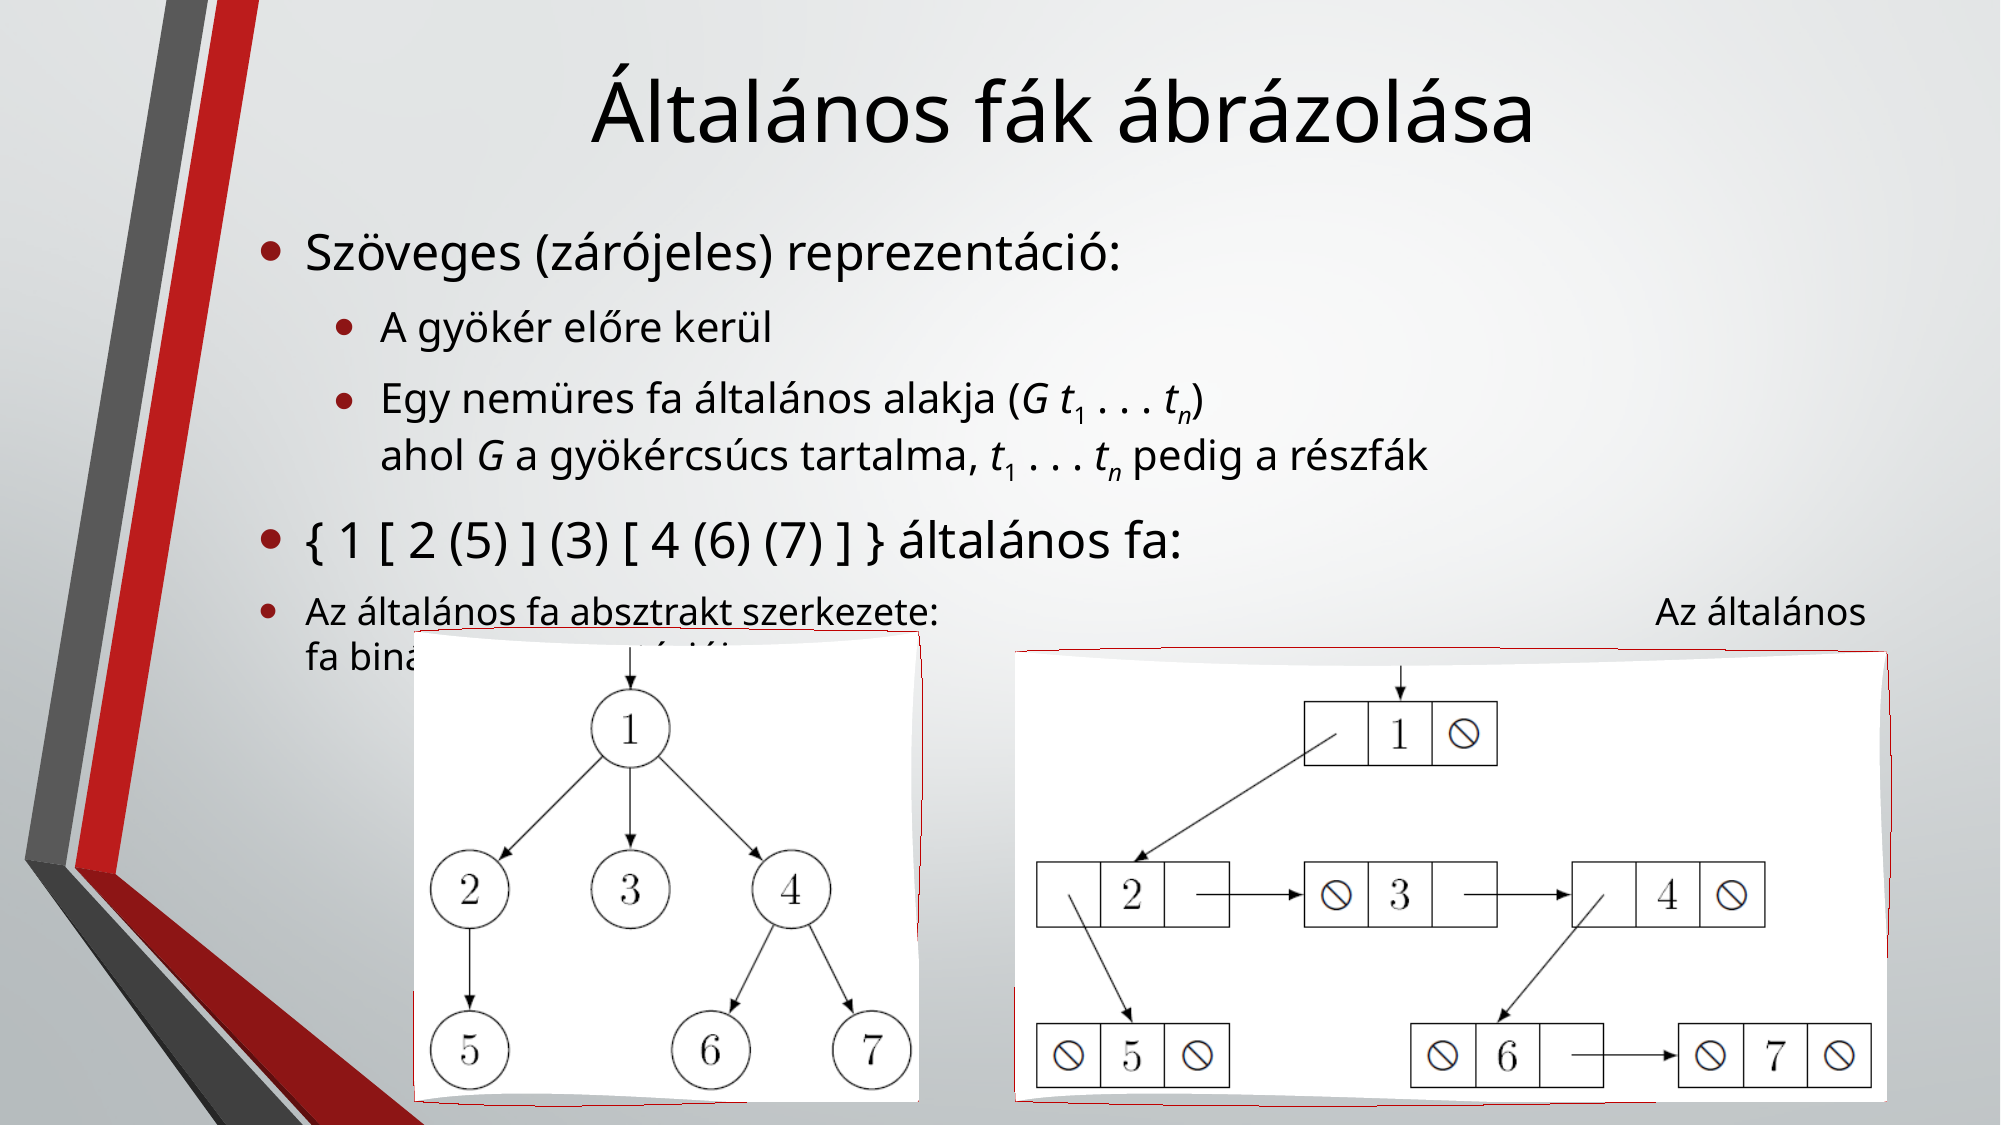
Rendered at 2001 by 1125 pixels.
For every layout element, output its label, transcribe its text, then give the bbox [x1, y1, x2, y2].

picture [414, 631, 919, 1102]
title Általános fák ábrázolása [243, 23, 1887, 195]
list Szöveges (zárójeles) reprezentáció: A gyökér előre kerül Egy nemüres fa általános alakja (G t1 . . . tn) ahol G a gyökércsúcs tartalma, t1 . . . tn pedig a részfák { 1 [ 2 (5) ] (3) [ 4 (6) (7) ] } általános fa: Az általános fa absztrakt szerkezete: Az általános fa bináris reprezentációja: [243, 212, 1887, 950]
picture [1015, 651, 1888, 1102]
